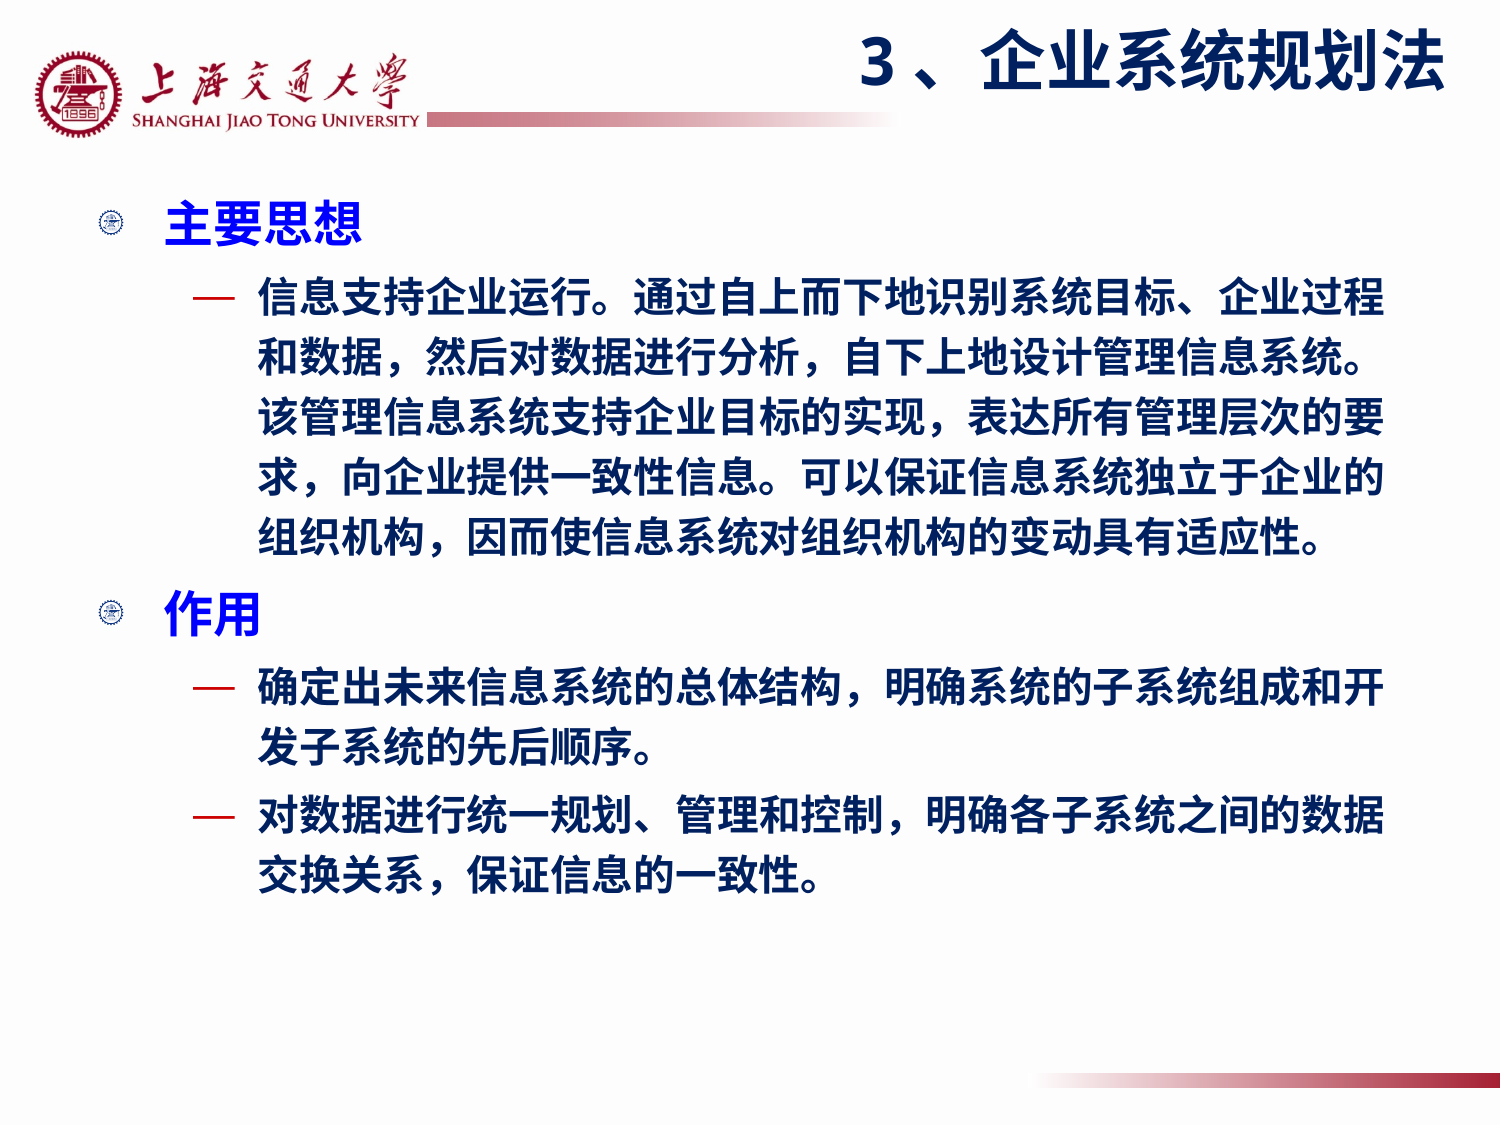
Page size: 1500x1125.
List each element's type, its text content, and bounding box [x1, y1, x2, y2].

title 3、企业系统规划法 [0, 12, 1459, 126]
list 主要思想 信息支持企业运行。通过自上而下地识别系统目标、企业过程和数据，然后对数据进行分析，自下上地设计管理信息系统。该管理信息系统支持企业目标的实现，表达所有管理层次的要求，向企业提供一致性信息。可以保证信息系统独立于企业的组织机构，因而使信息系统对组织机构的变动具有适应性。 作用 确定出未来信息系统的总体结构，明确系统的子系统组成和开发子系统的先后顺序。 对数据进行统一规划、管理和控制，明确各子系统之间的数据交换关系，保证信息的一致性。 [74, 172, 1426, 1059]
picture [0, 0, 1500, 1125]
